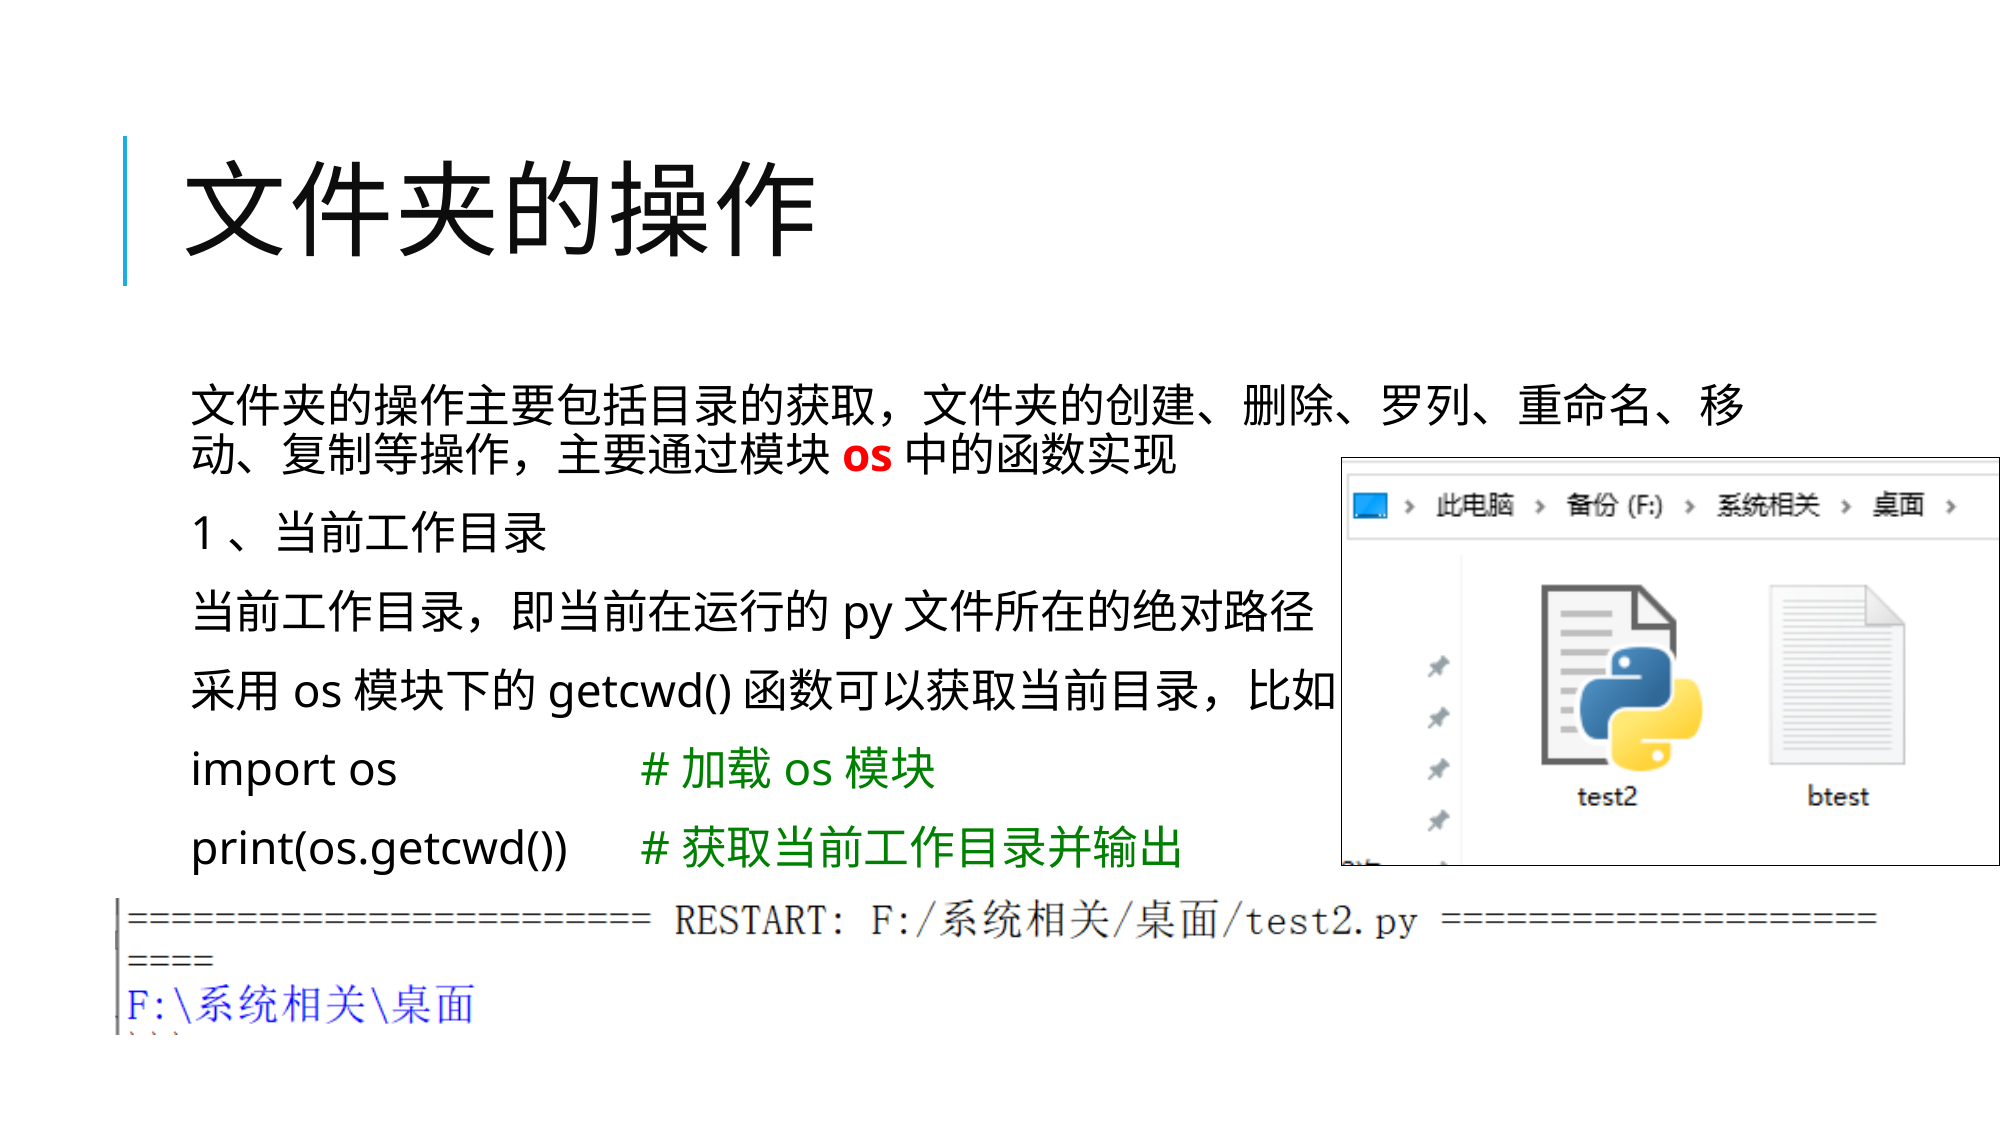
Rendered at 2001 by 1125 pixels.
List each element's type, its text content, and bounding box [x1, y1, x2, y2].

picture [1341, 457, 2000, 867]
title 文件夹的操作 [168, 96, 1763, 342]
list 文件夹的操作主要包括目录的获取，文件夹的创建、删除、罗列、重命名、移动、复制等操作，主要通过模块os中的函数实现 1、当前工作目录 当前工作目录，即当前在运行的py文件所在的绝对路径 采用os模块下的getcwd()函数可以获取当前目录，比如： import os #加载os模块 print(os.getcwd()) #获取当前工作目录并输出 [168, 375, 1763, 893]
picture [115, 898, 1885, 1036]
